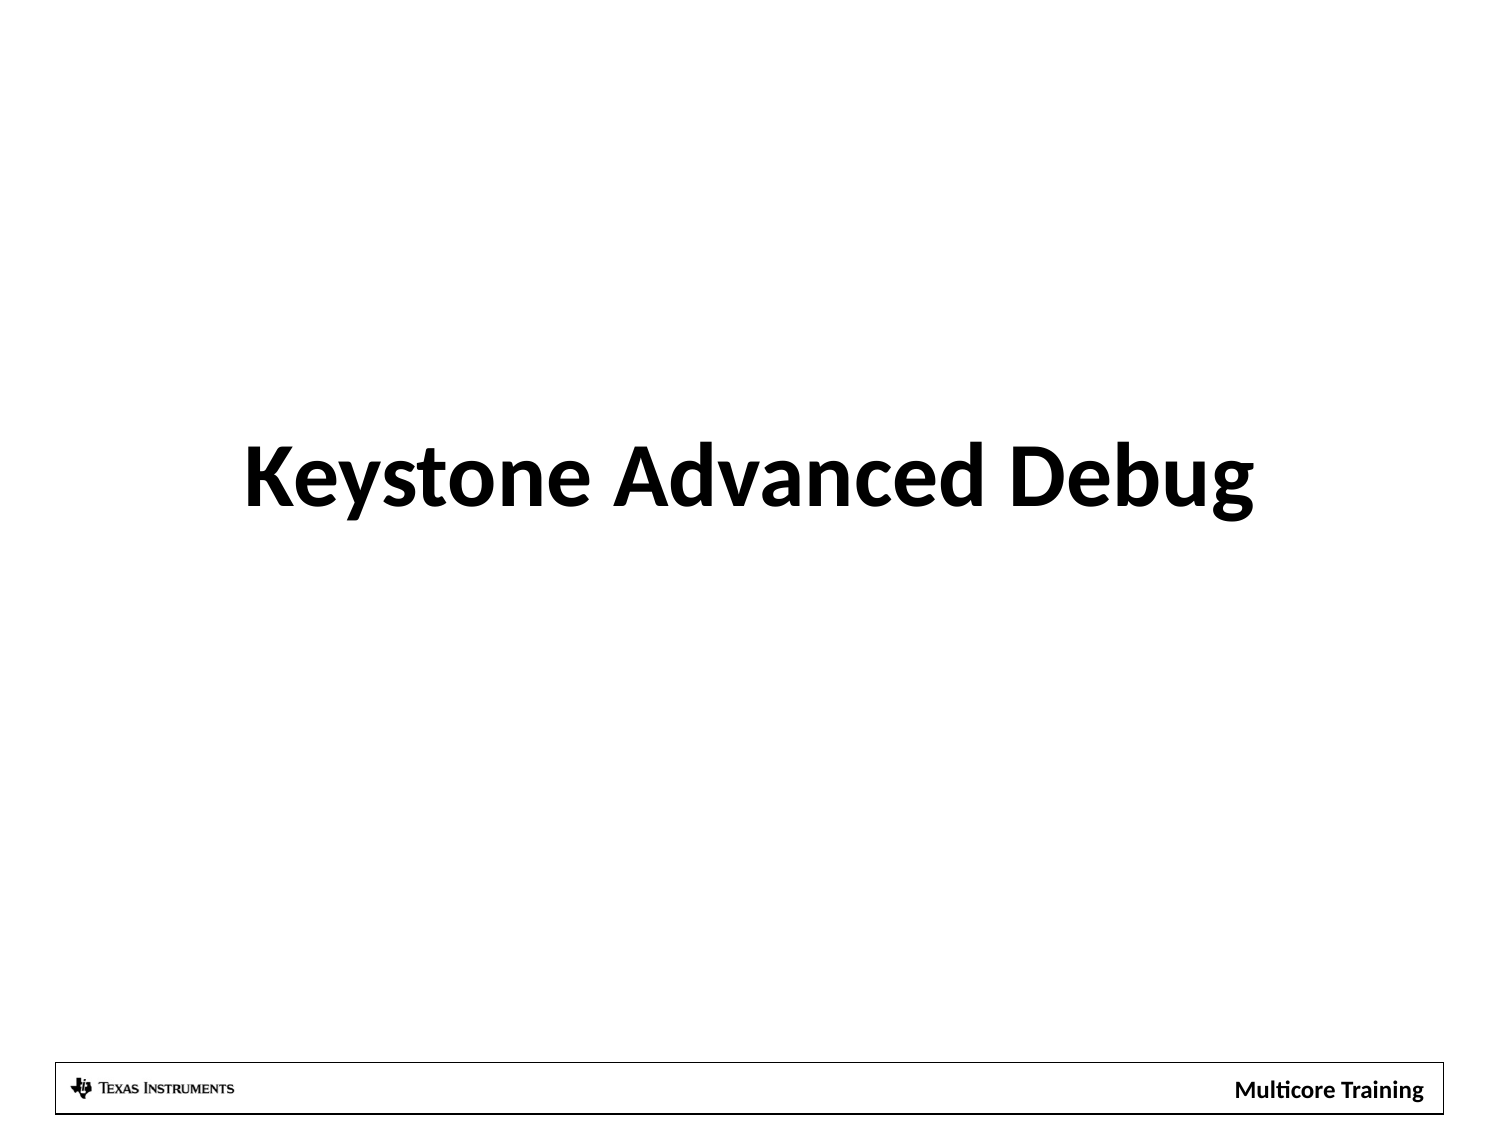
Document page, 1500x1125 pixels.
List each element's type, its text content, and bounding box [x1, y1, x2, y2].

picture [59, 1066, 245, 1110]
title Keystone Advanced Debug [112, 349, 1388, 591]
